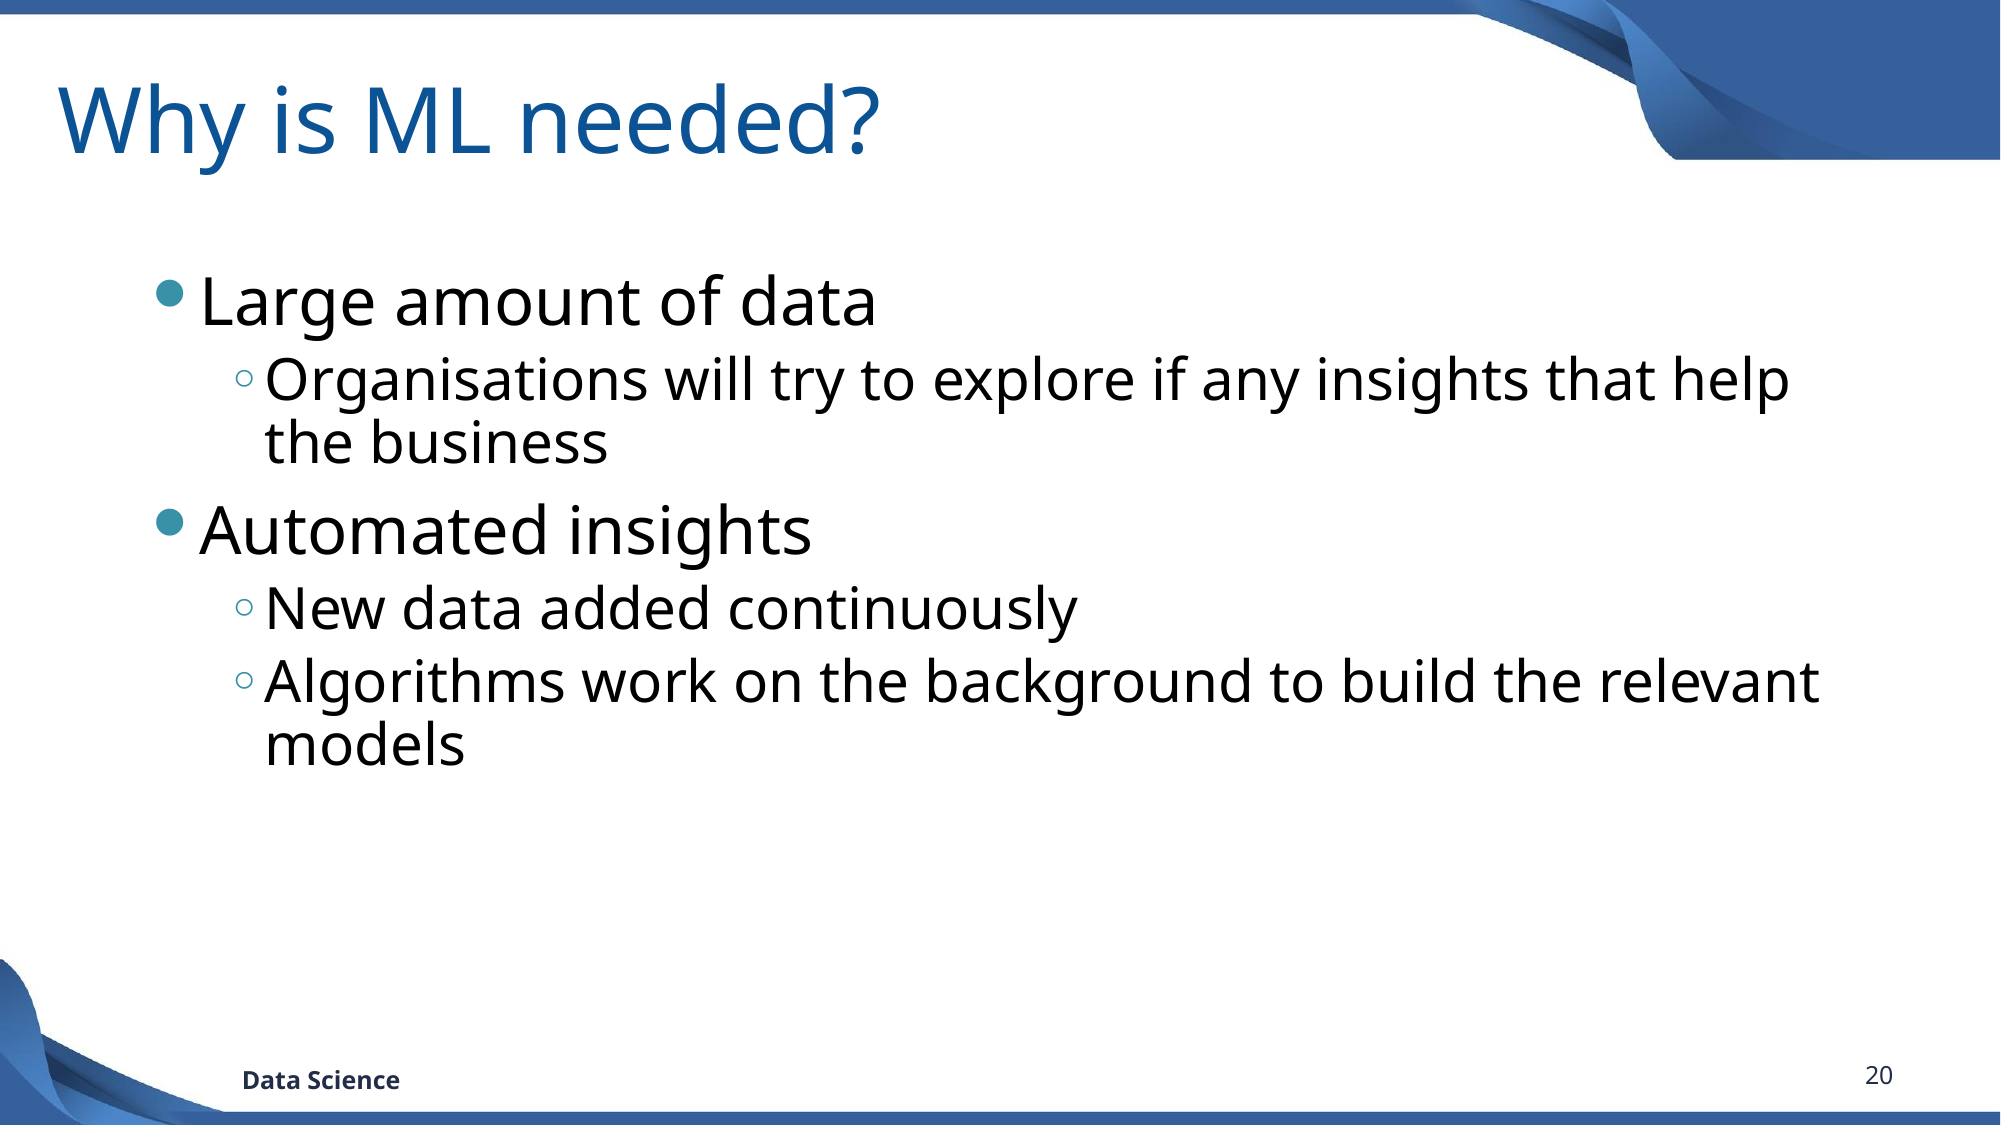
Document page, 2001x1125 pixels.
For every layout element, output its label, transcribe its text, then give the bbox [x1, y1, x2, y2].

list Large amount of data Organisations will try to explore if any insights that help the business Automated insights New data added continuously Algorithms work on the background to build the relevant models [137, 260, 1863, 974]
picture [0, 0, 2001, 1125]
title Why is ML needed? [42, 14, 1768, 233]
